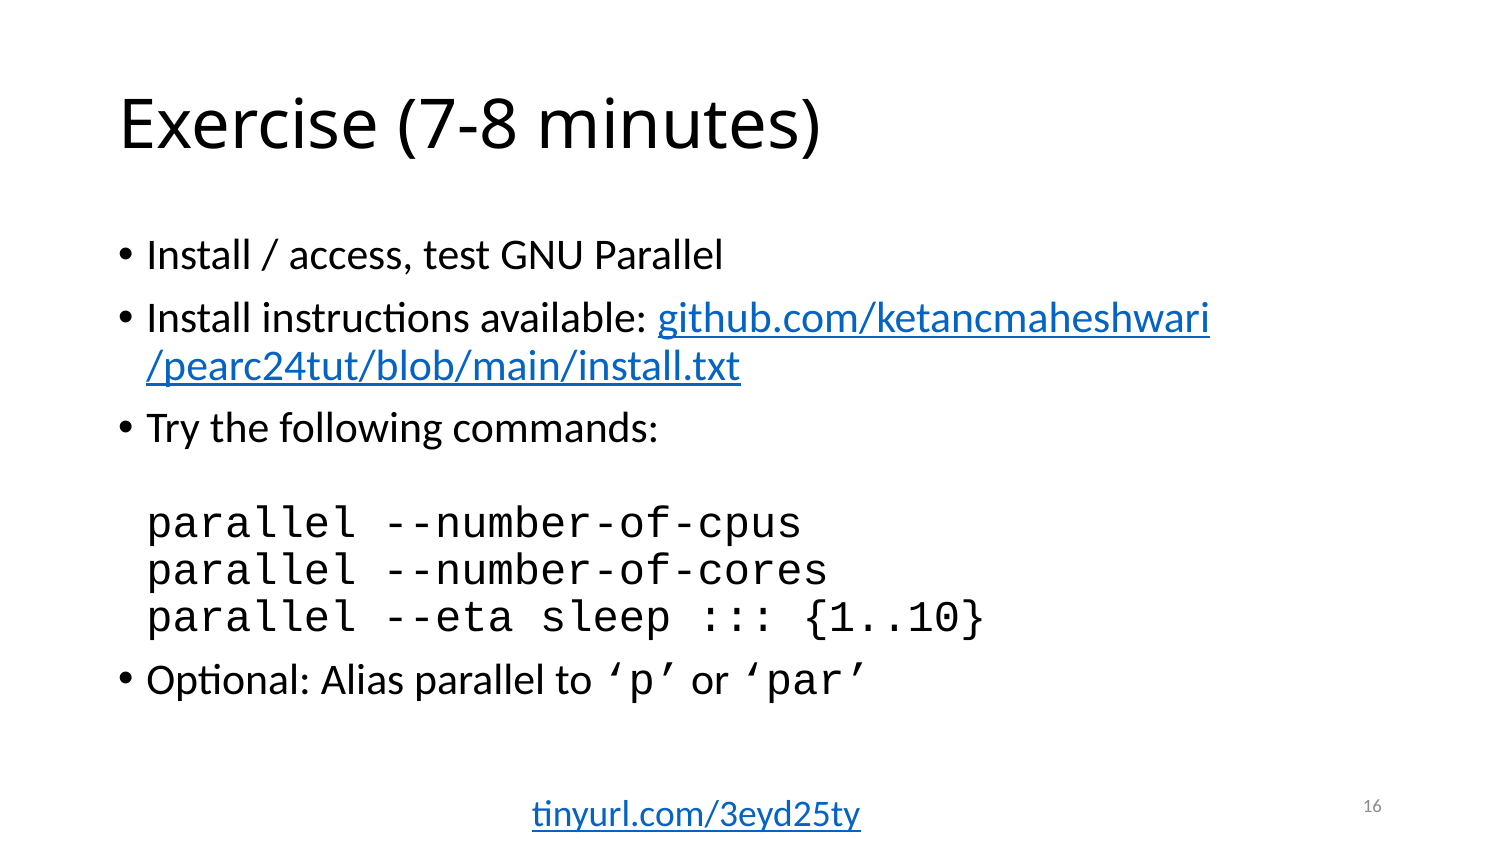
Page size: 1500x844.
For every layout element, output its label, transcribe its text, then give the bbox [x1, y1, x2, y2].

slide_number 16 [1072, 782, 1397, 827]
list Install / access, test GNU Parallel Install instructions available: github.com/ketancmaheshwari/pearc24tut/blob/main/install.txt Try the following commands: parallel --number-of-cpus parallel --number-of-cores parallel --eta sleep ::: {1..10} Optional: Alias parallel to ‘p’ or ‘par’ [103, 224, 1397, 760]
text_box tinyurl.com/3eyd25ty [321, 781, 1072, 842]
title Exercise (7-8 minutes) [103, 44, 1397, 208]
